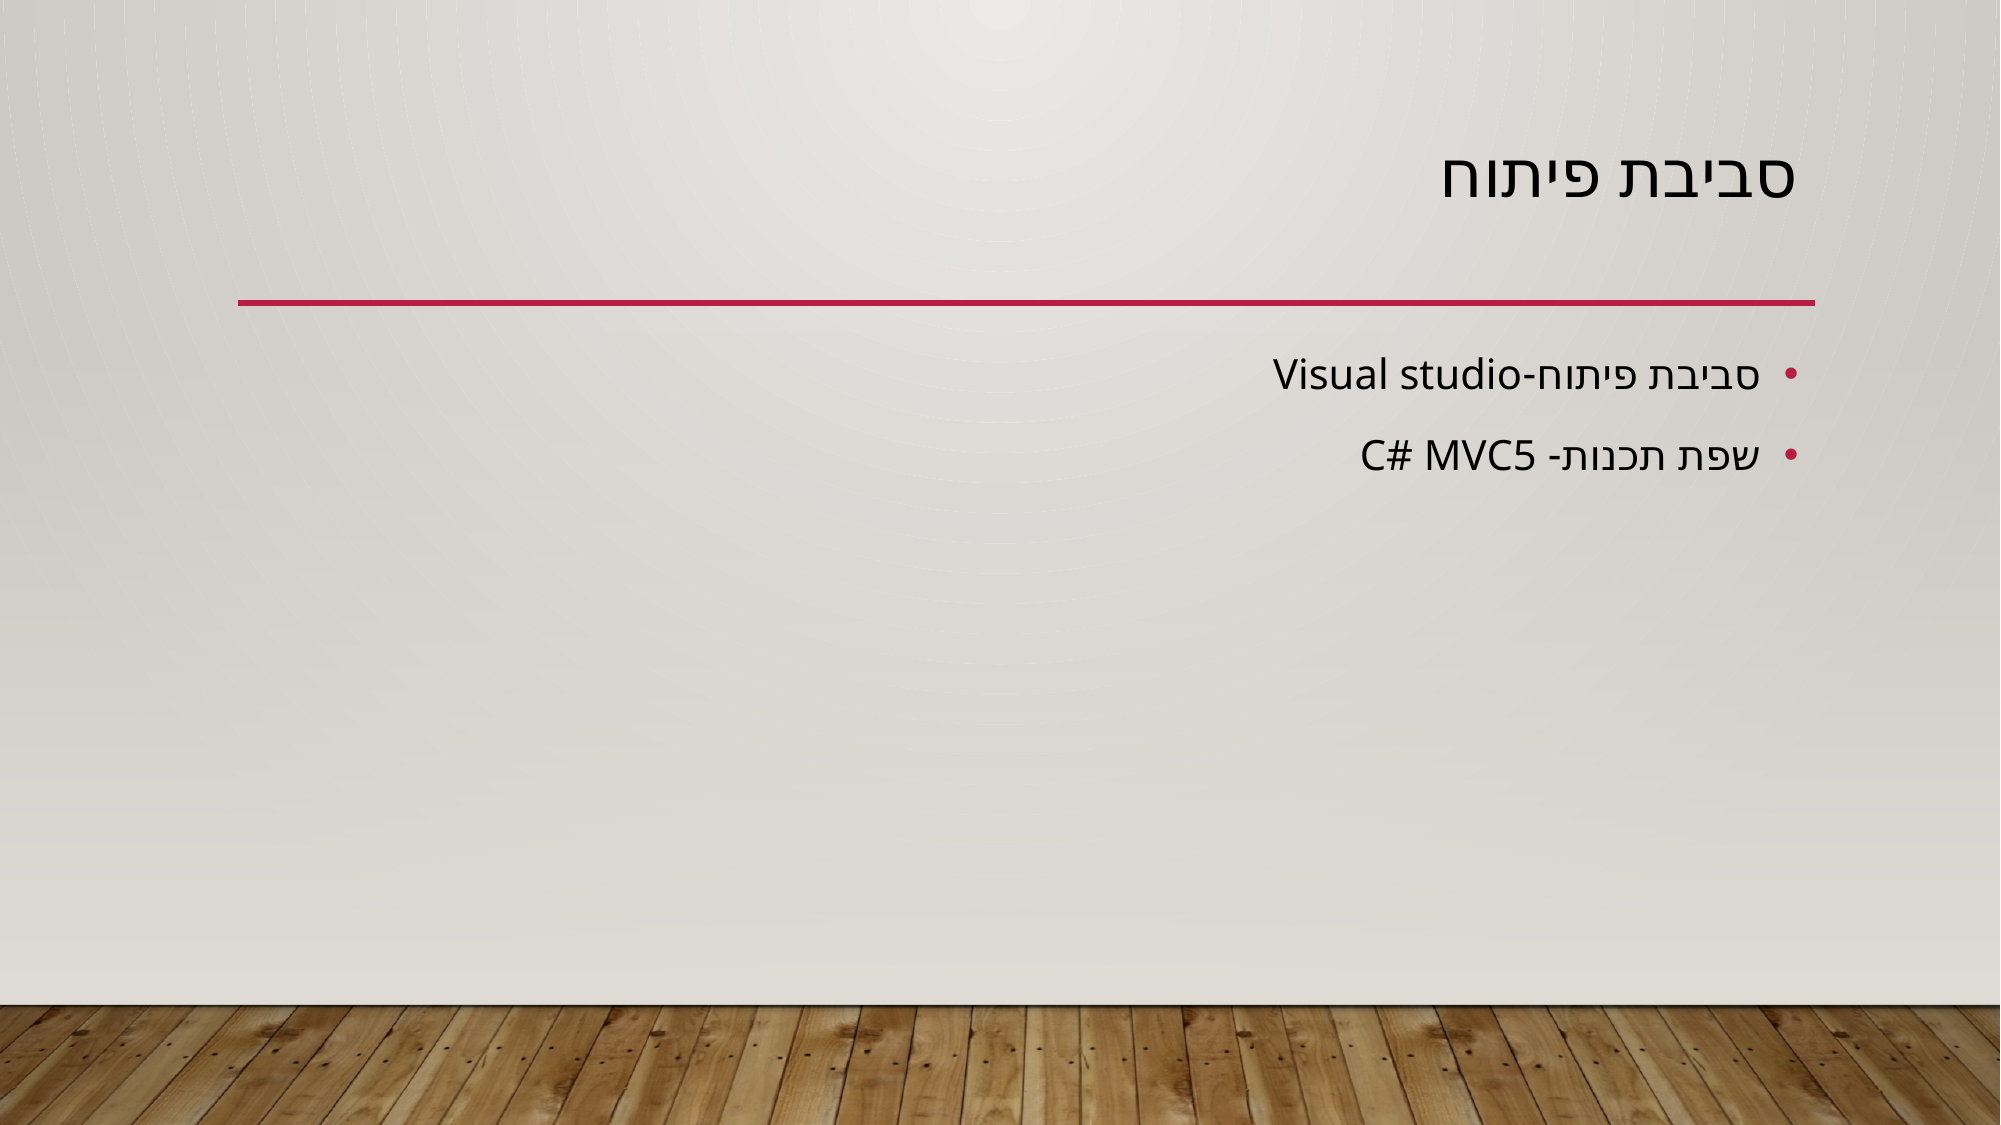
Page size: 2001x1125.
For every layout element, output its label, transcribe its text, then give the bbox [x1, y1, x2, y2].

title סביבת פיתוח [238, 131, 1814, 305]
picture [0, 1005, 2000, 1125]
list סביבת פיתוח-Visual studio שפת תכנות- C# MVC5 [238, 330, 1814, 897]
